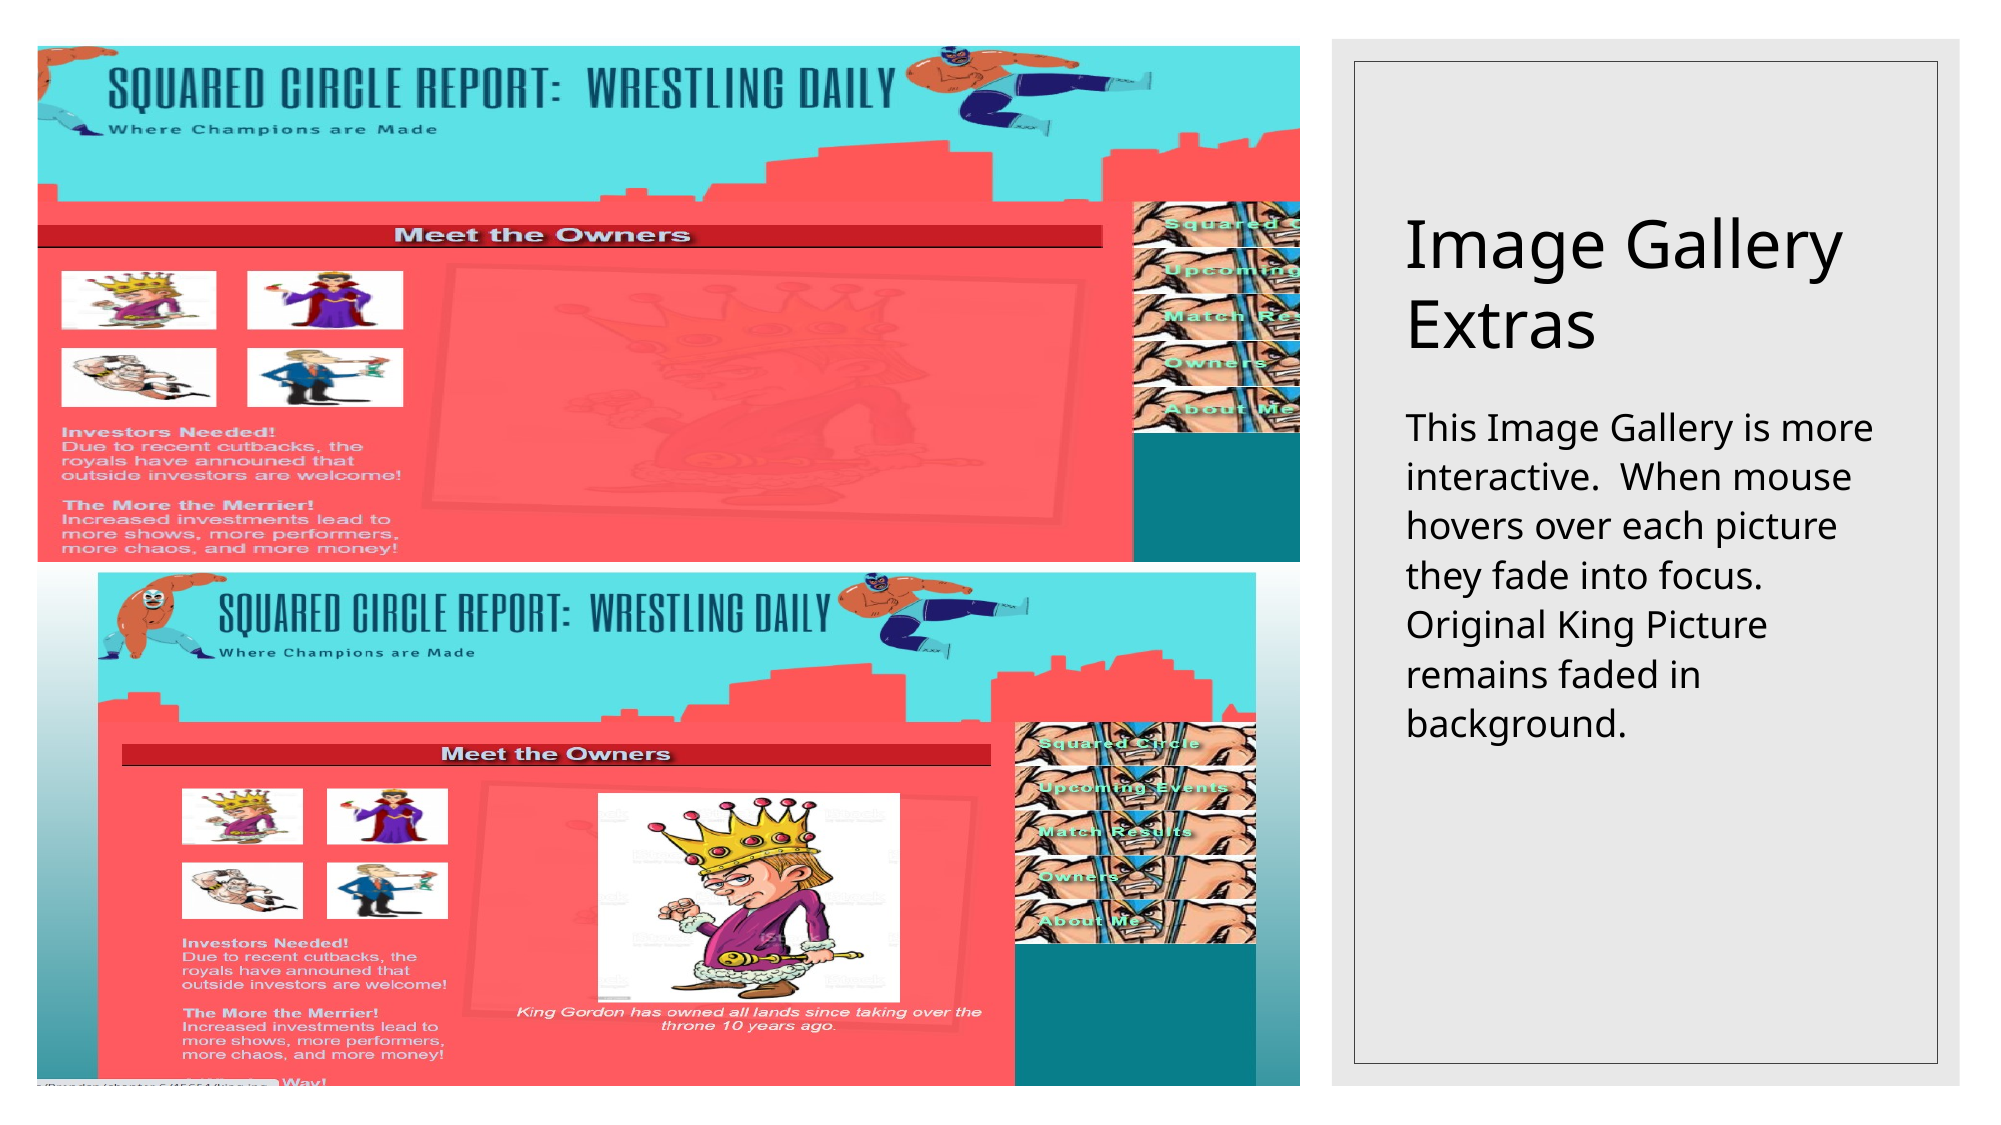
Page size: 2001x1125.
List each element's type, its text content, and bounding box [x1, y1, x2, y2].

title Image Gallery Extras [1390, 98, 1907, 369]
list This Image Gallery is more interactive. When mouse hovers over each picture they fade into focus. Original King Picture remains faded in background. [1390, 391, 1907, 968]
picture [37, 38, 1300, 1086]
